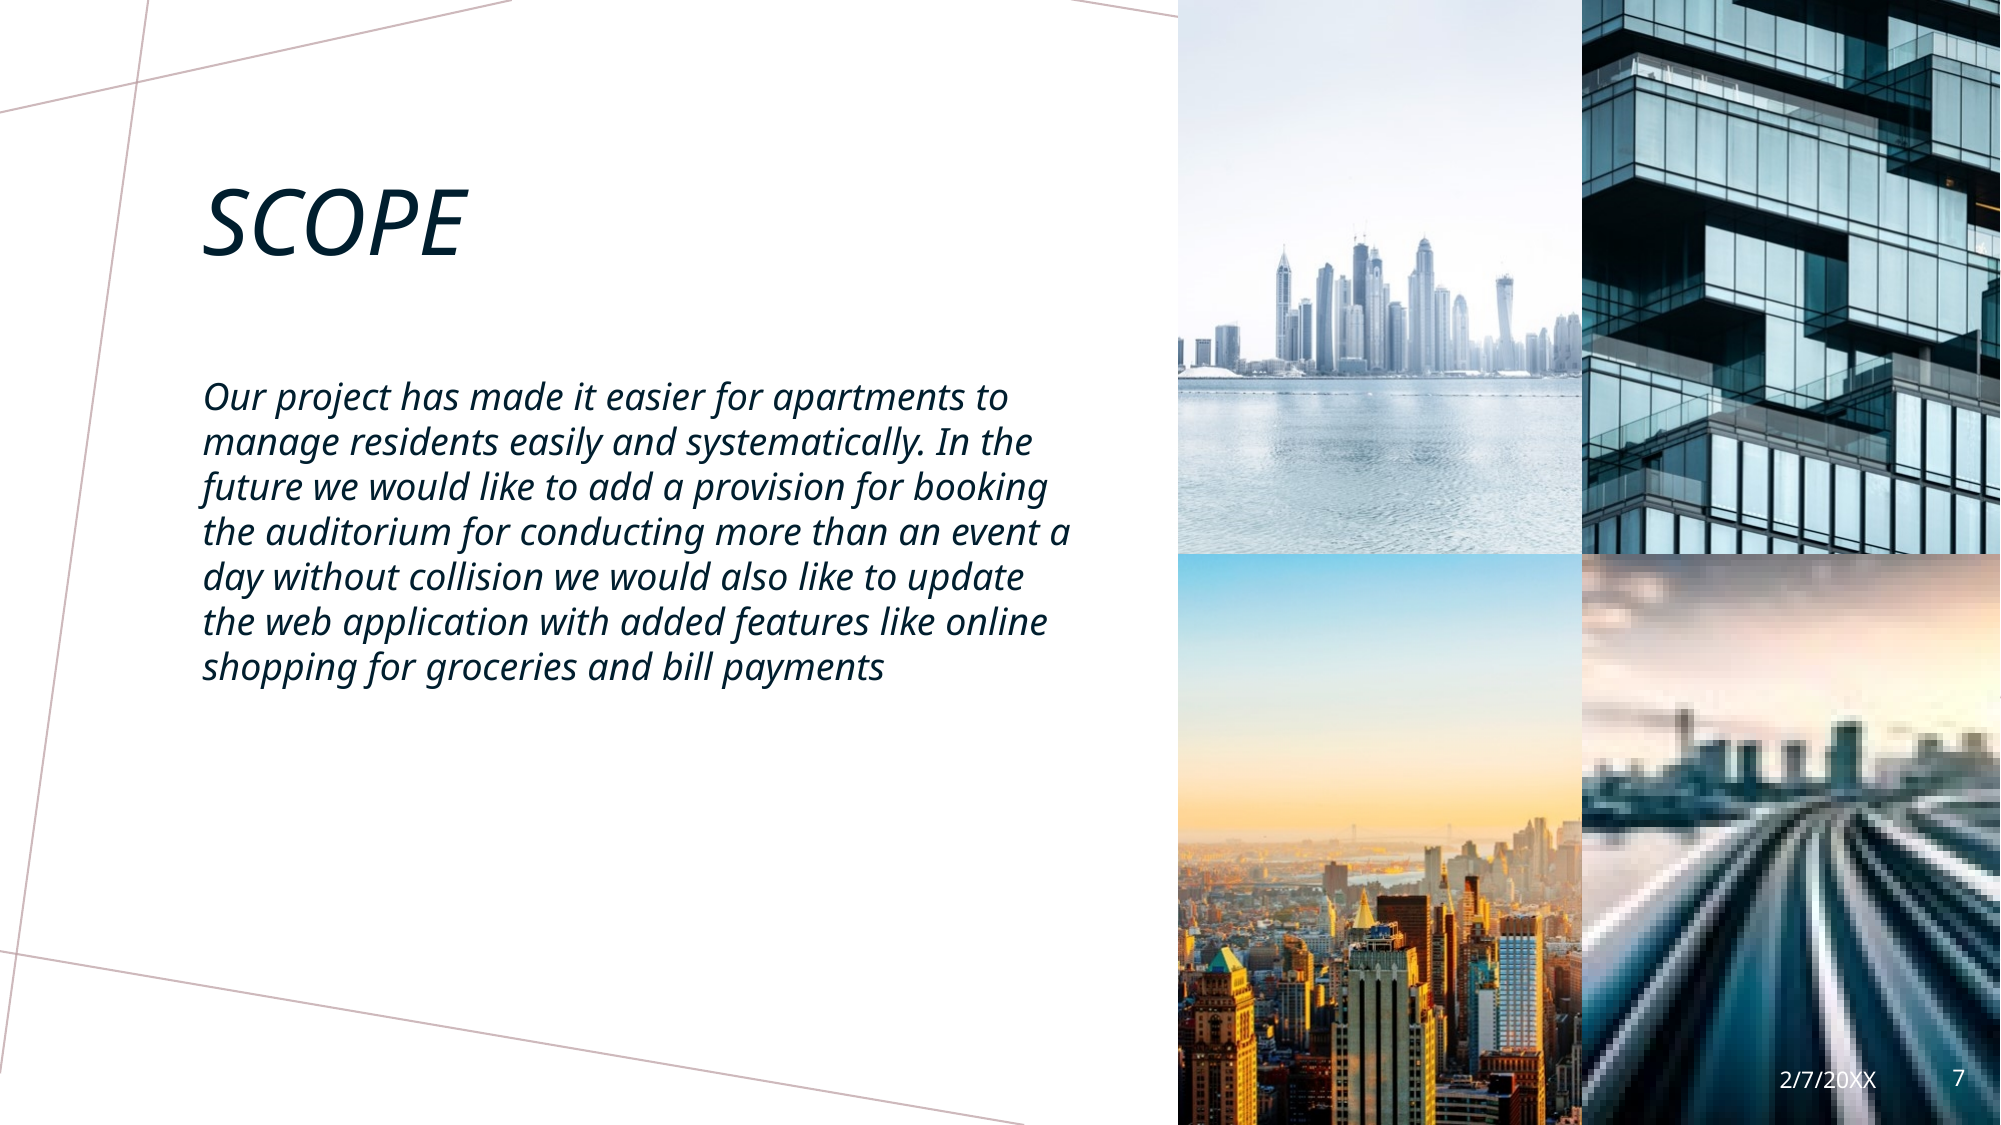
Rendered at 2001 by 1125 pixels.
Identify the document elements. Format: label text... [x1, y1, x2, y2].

list Our project has made it easier for apartments to manage residents easily and systematically. In the future we would like to add a provision for booking the auditorium for conducting more than an event a day without collision we would also like to update the web application with added features like online shopping for groceries and bill payments [187, 365, 1090, 993]
picture [1178, 0, 2000, 1125]
title SCOPE [187, 87, 1090, 365]
